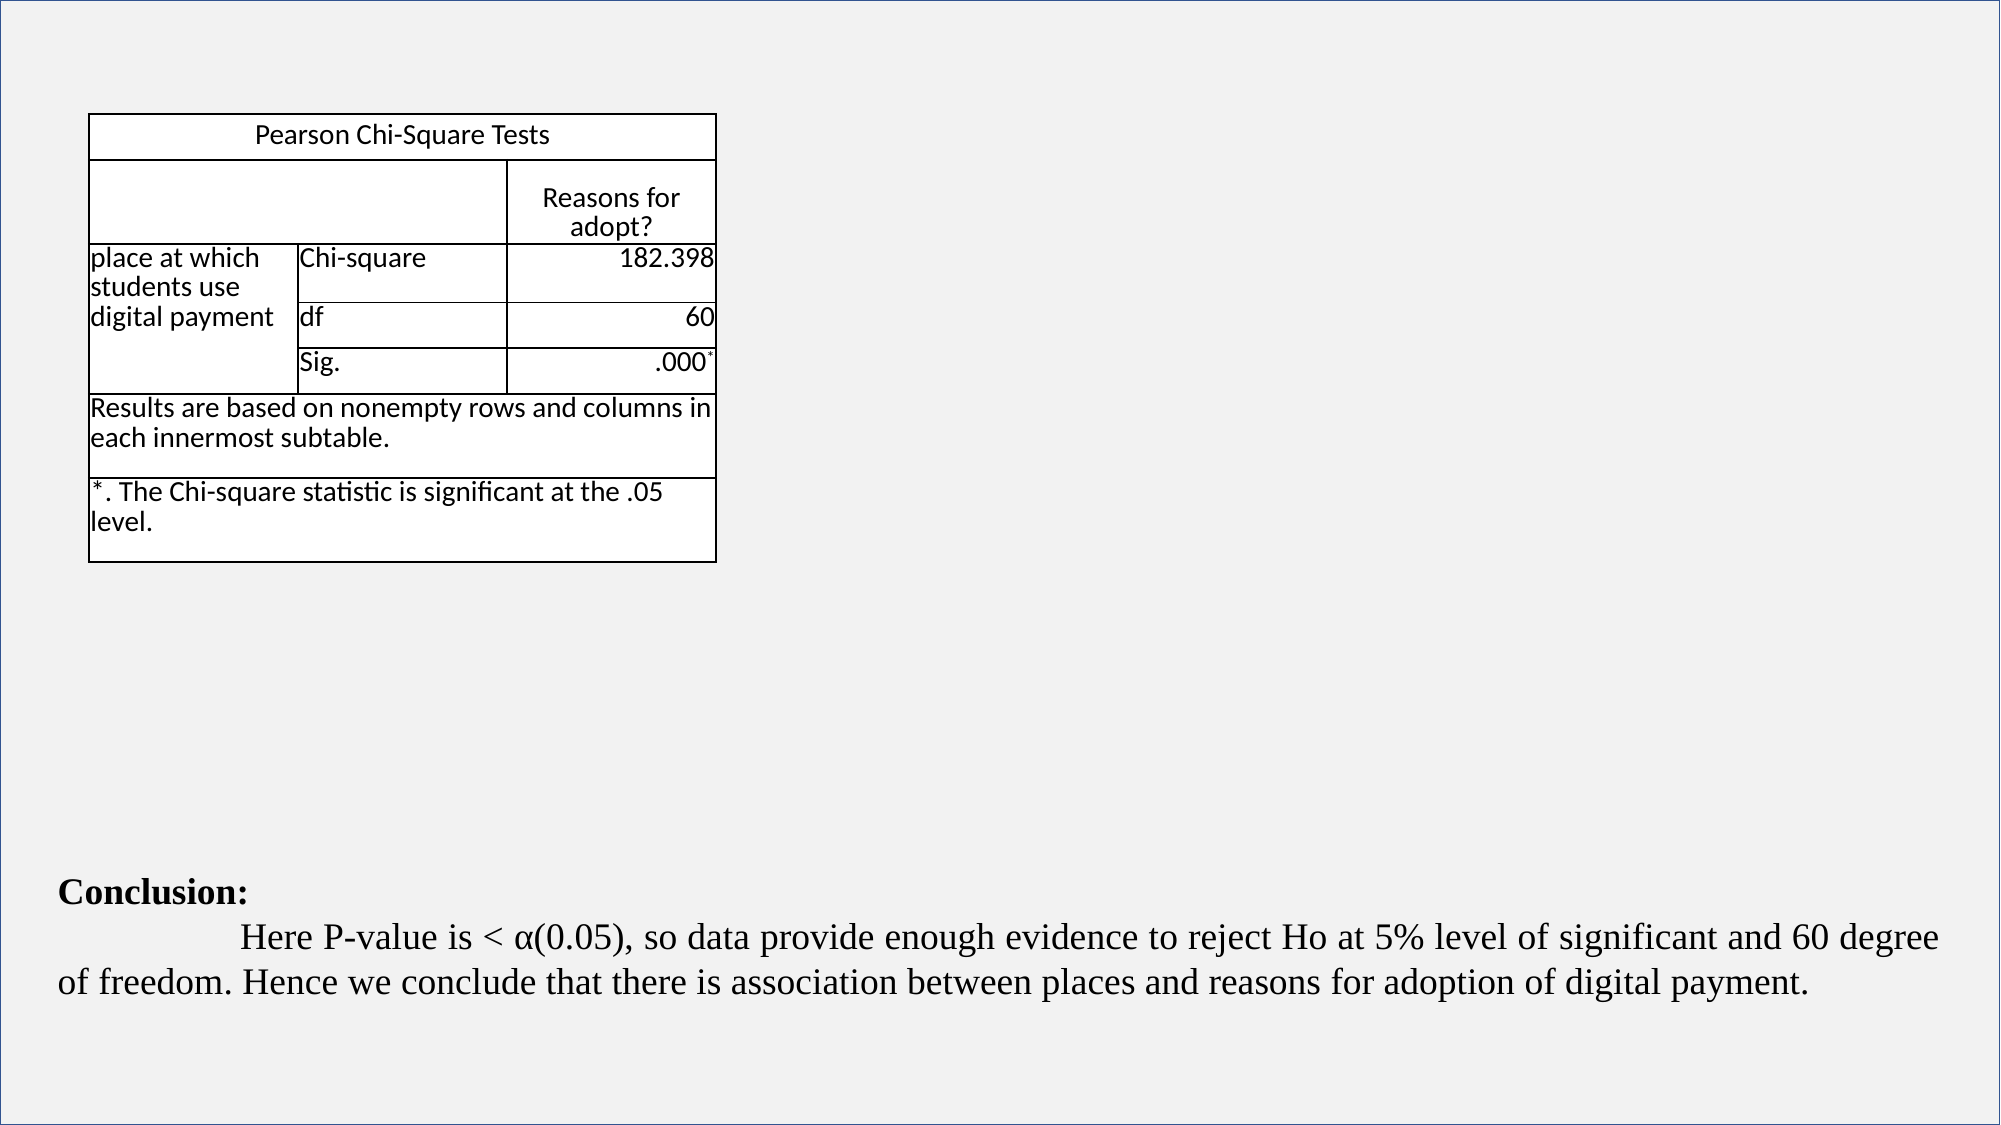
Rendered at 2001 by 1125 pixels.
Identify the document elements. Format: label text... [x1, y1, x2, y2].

text_box [0, 0, 2000, 1125]
text_box Conclusion: Here P-value is < α(0.05), so data provide enough evidence to reject Ho at 5% level of significant and 60 degree of freedom. Hence we conclude that there is association between places and reasons for adoption of digital payment. [42, 859, 1958, 1010]
table_cell 182.398 [508, 245, 715, 302]
table_cell df [299, 303, 506, 347]
table_cell Sig. [299, 349, 506, 393]
table_cell .000* [508, 349, 715, 393]
table_cell *. The Chi-square statistic is significant at the .05 level. [90, 479, 715, 561]
table_cell [90, 161, 506, 243]
table_cell Chi-square [299, 245, 506, 302]
table_cell place at which students use digital payment [90, 245, 297, 393]
table_cell 60 [508, 303, 715, 347]
table_cell Results are based on nonempty rows and columns in each innermost subtable. [90, 395, 715, 477]
table_header Pearson Chi-Square Tests [90, 115, 715, 159]
table_cell Reasons for adopt? [508, 161, 715, 243]
